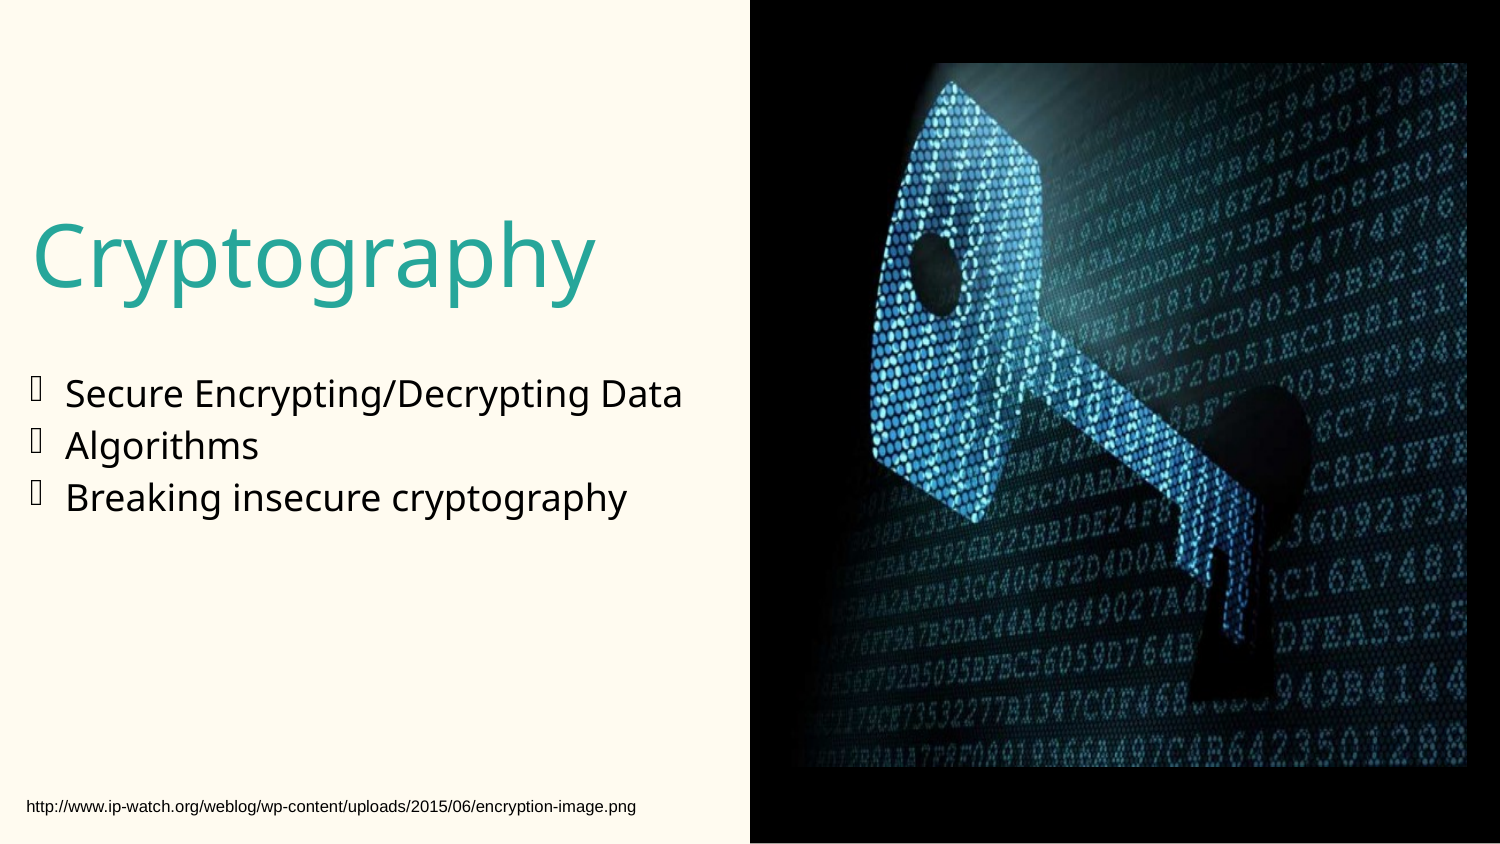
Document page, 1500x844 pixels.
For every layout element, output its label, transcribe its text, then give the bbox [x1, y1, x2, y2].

text_box Cryptography [17, 186, 681, 320]
picture [777, 63, 1467, 768]
text_box Secure Encrypting/Decrypting Data Algorithms Breaking insecure cryptography [15, 348, 737, 540]
text_box http://www.ip-watch.org/weblog/wp-content/uploads/2015/06/encryption-image.png [11, 780, 734, 844]
